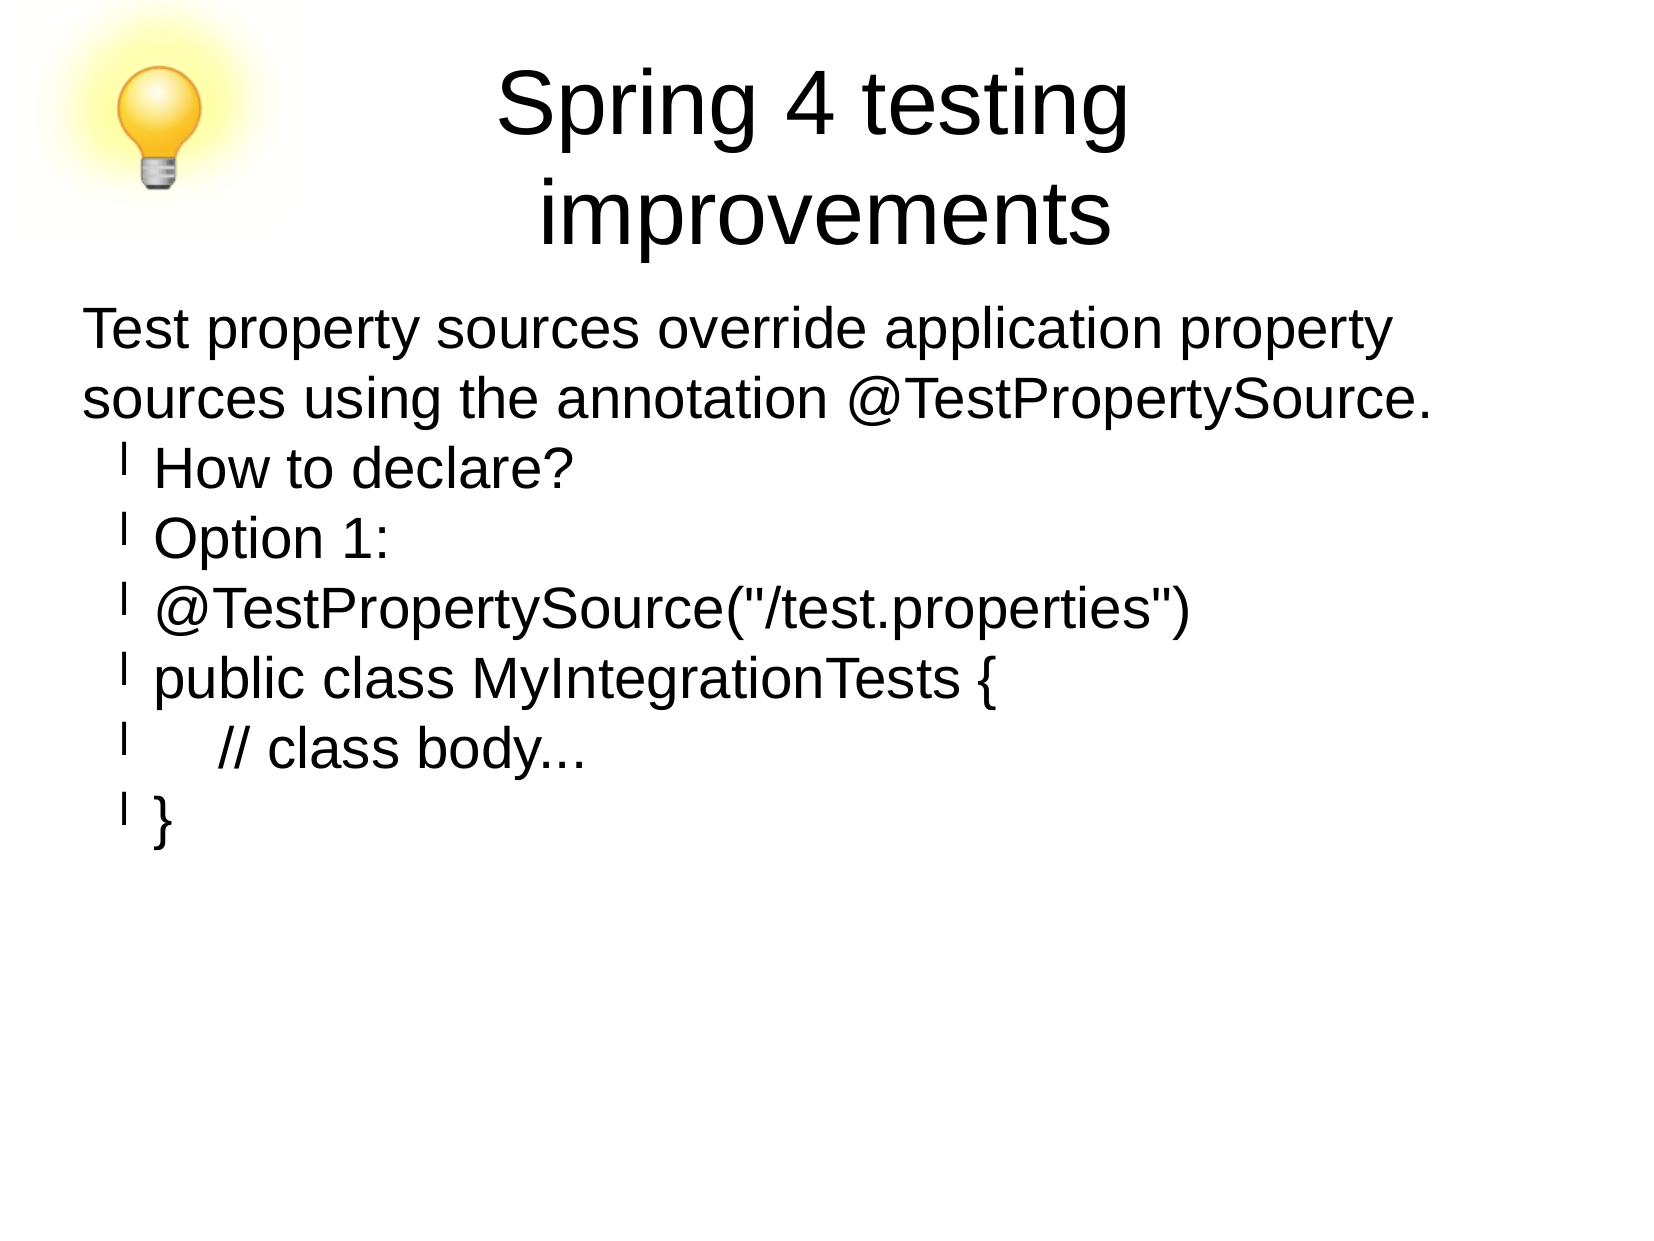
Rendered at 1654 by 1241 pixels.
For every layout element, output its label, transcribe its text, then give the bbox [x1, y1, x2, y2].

text_box Spring 4 testing improvements [82, 49, 1571, 257]
text_box Test property sources override application property sources using the annotation @TestPropertySource. How to declare? Option 1: @TestPropertySource("/test.properties") public class MyIntegrationTests { // class body... } [82, 290, 1571, 1010]
picture [6, 0, 308, 237]
